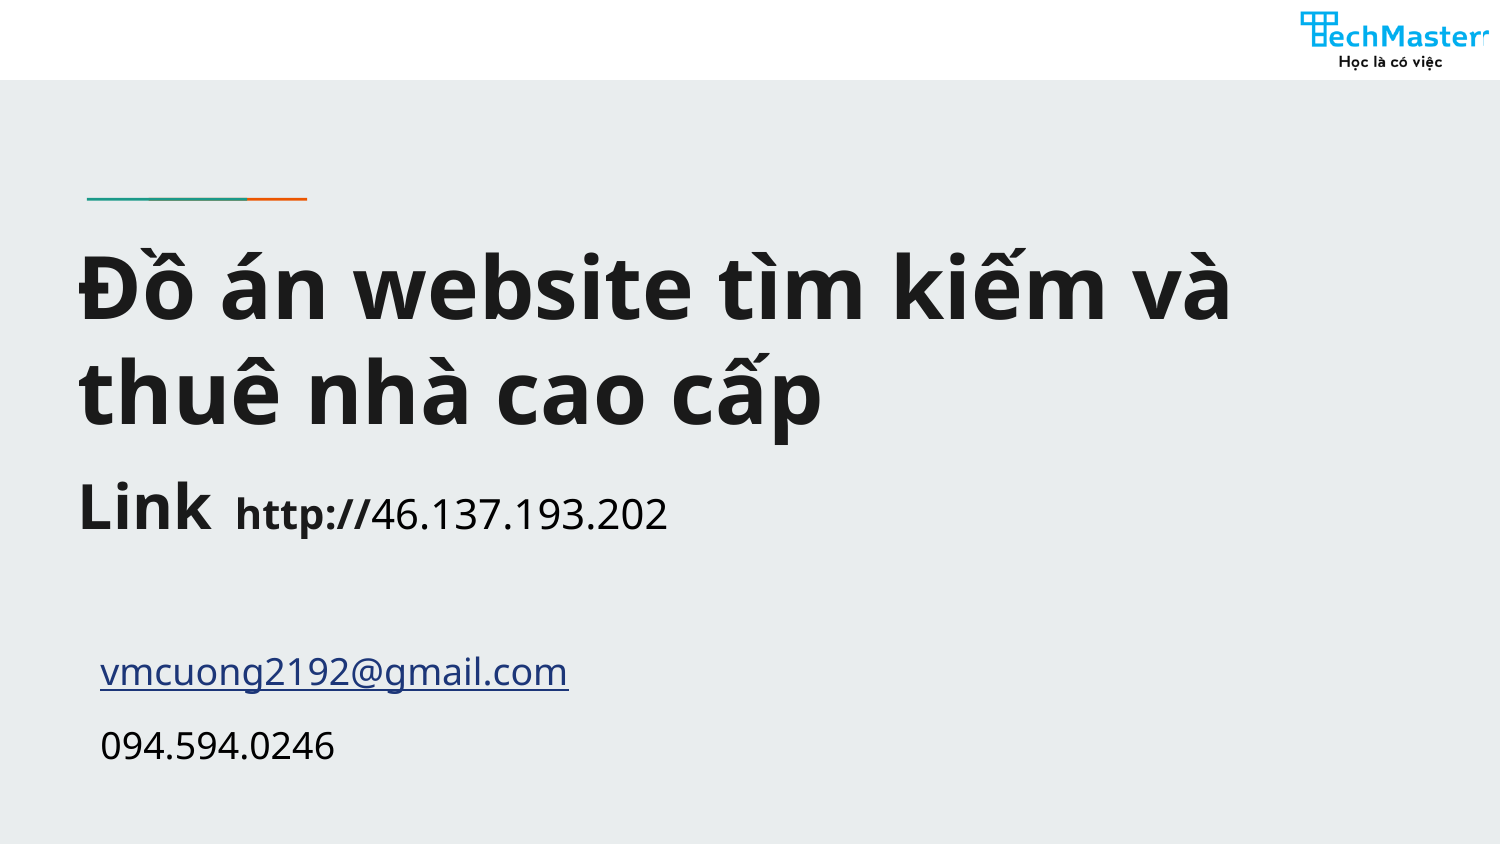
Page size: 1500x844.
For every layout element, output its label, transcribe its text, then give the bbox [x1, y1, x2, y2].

subtitle vmcuong2192@gmail.com 094.594.0246 [85, 607, 1372, 748]
title Đồ án website tìm kiếm và thuê nhà cao cấp Link http://46.137.193.202 [63, 216, 1411, 567]
picture [1298, 6, 1491, 74]
